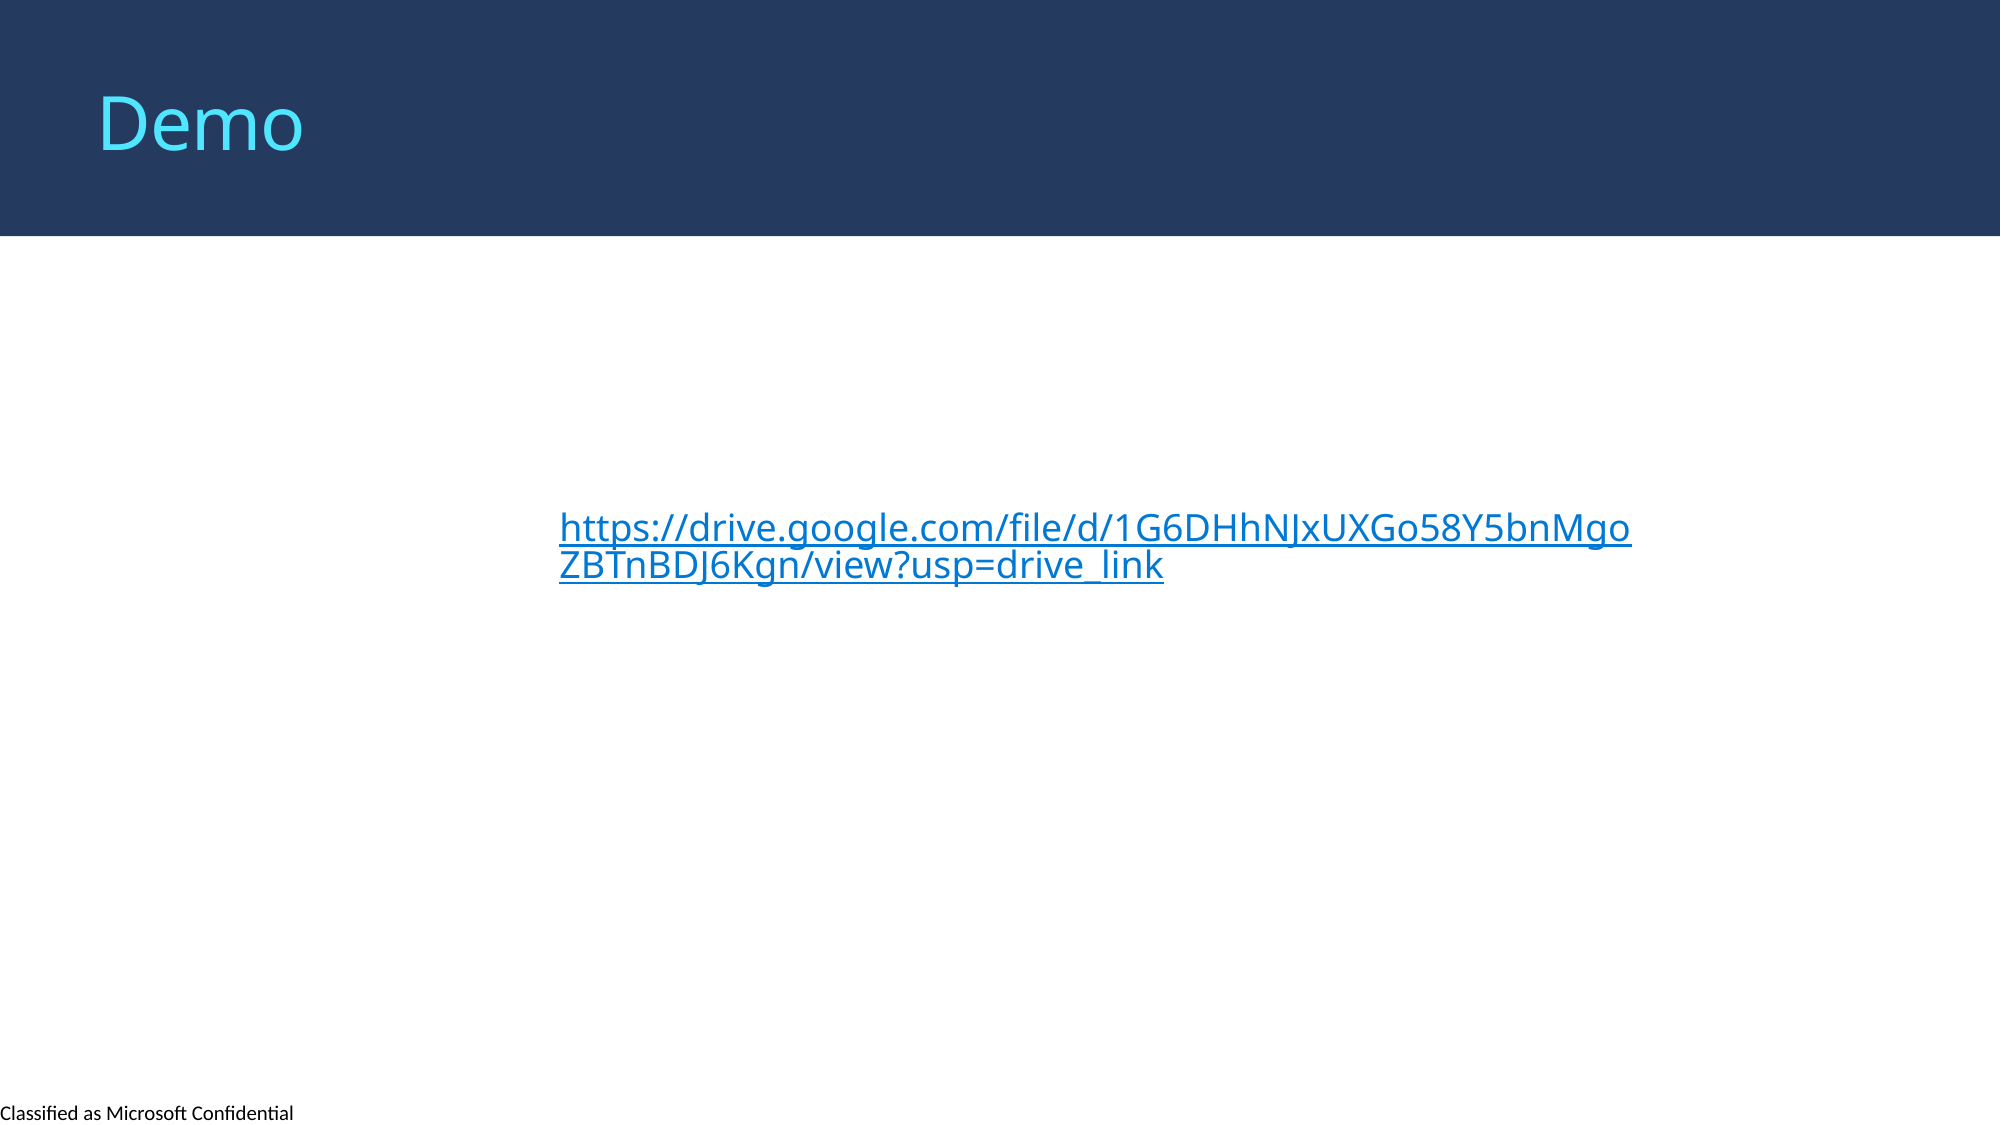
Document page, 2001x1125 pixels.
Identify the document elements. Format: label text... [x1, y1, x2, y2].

text_box [95, 302, 1820, 1029]
text_box https://drive.google.com/file/d/1G6DHhNJxUXGo58Y5bnMgoZBTnBDJ6Kgn/view?usp=drive_link [544, 496, 1661, 607]
text_box Demo [96, 75, 1904, 166]
